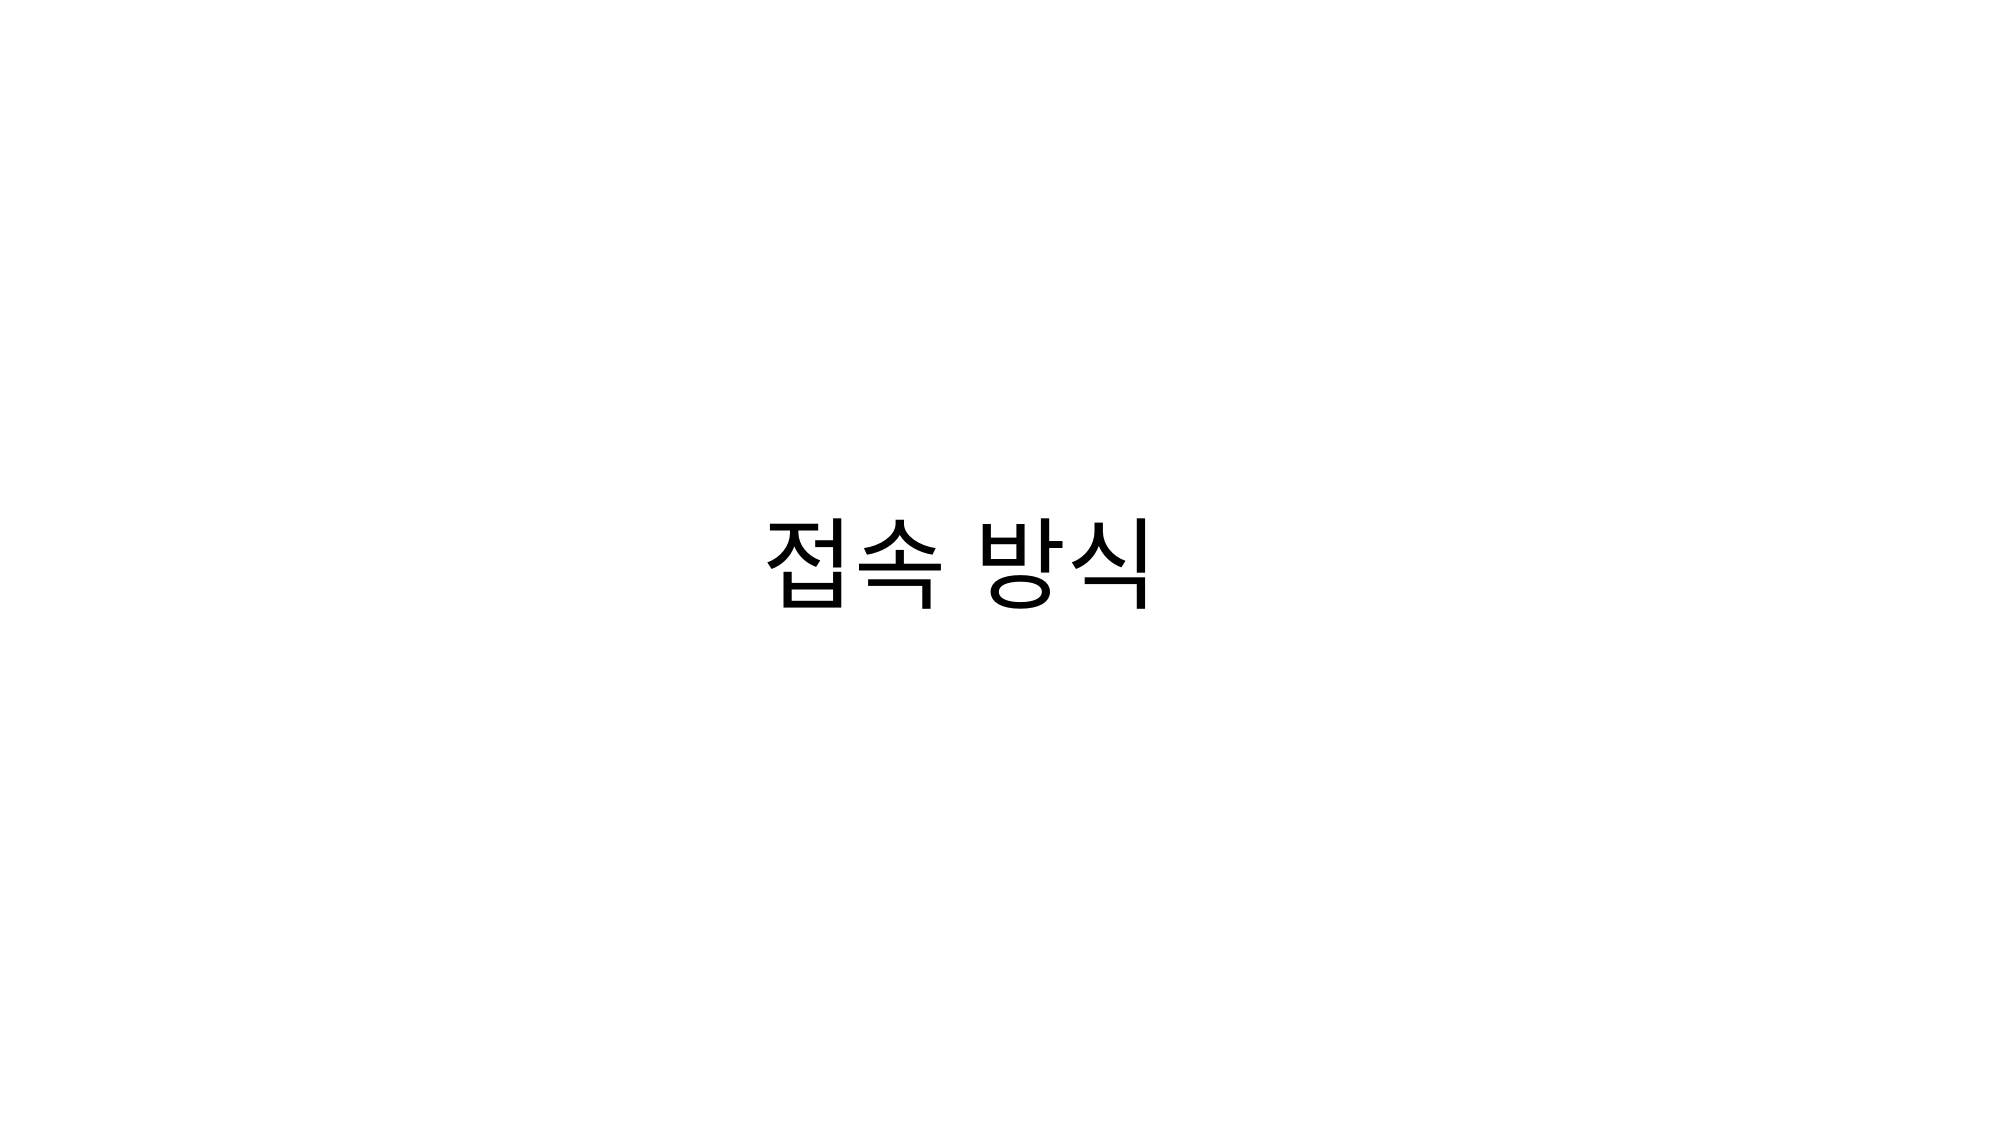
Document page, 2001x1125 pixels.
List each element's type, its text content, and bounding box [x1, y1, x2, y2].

text_box 접속 방식 [748, 494, 1252, 629]
